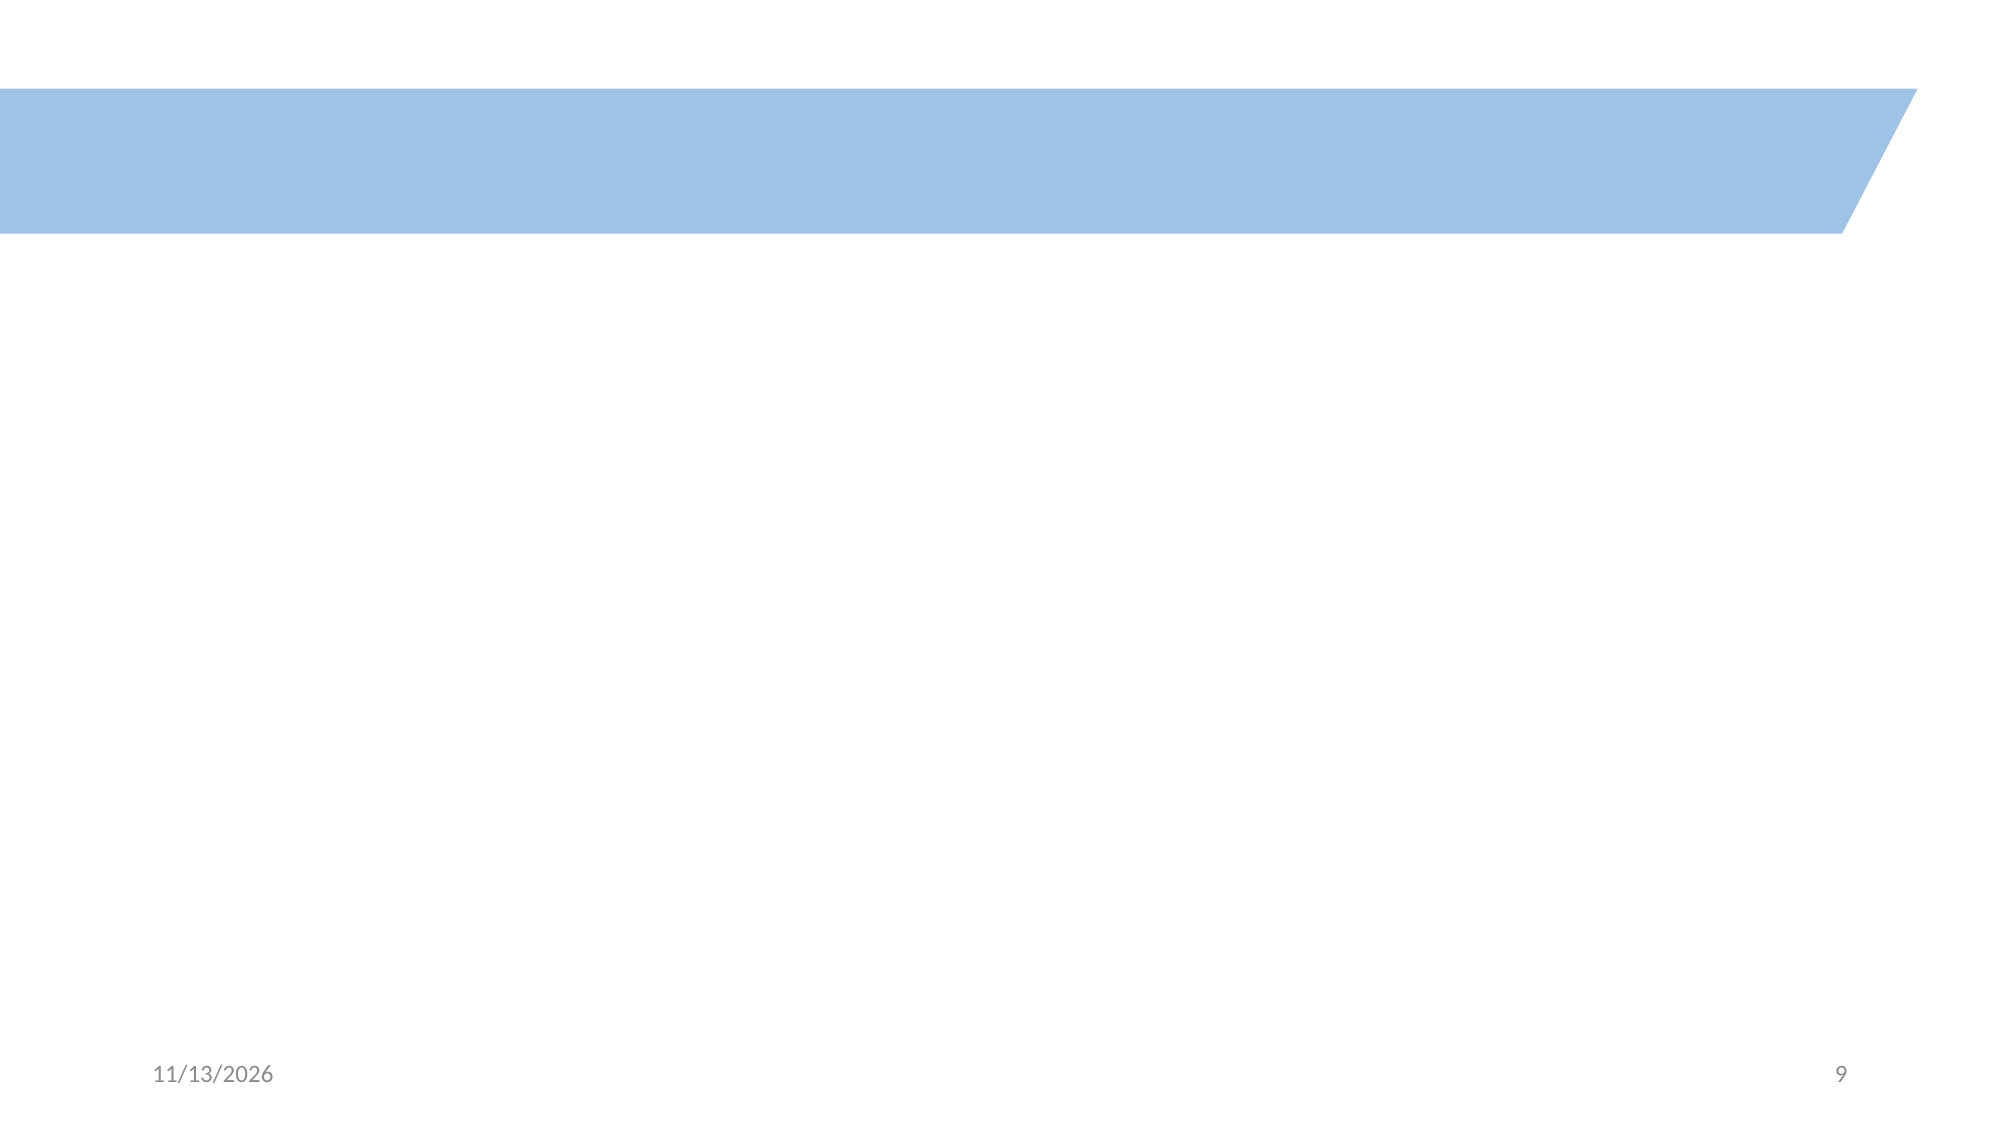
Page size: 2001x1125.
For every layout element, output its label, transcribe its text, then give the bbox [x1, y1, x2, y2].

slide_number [137, 1042, 588, 1103]
slide_number 9 [1412, 1042, 1863, 1103]
